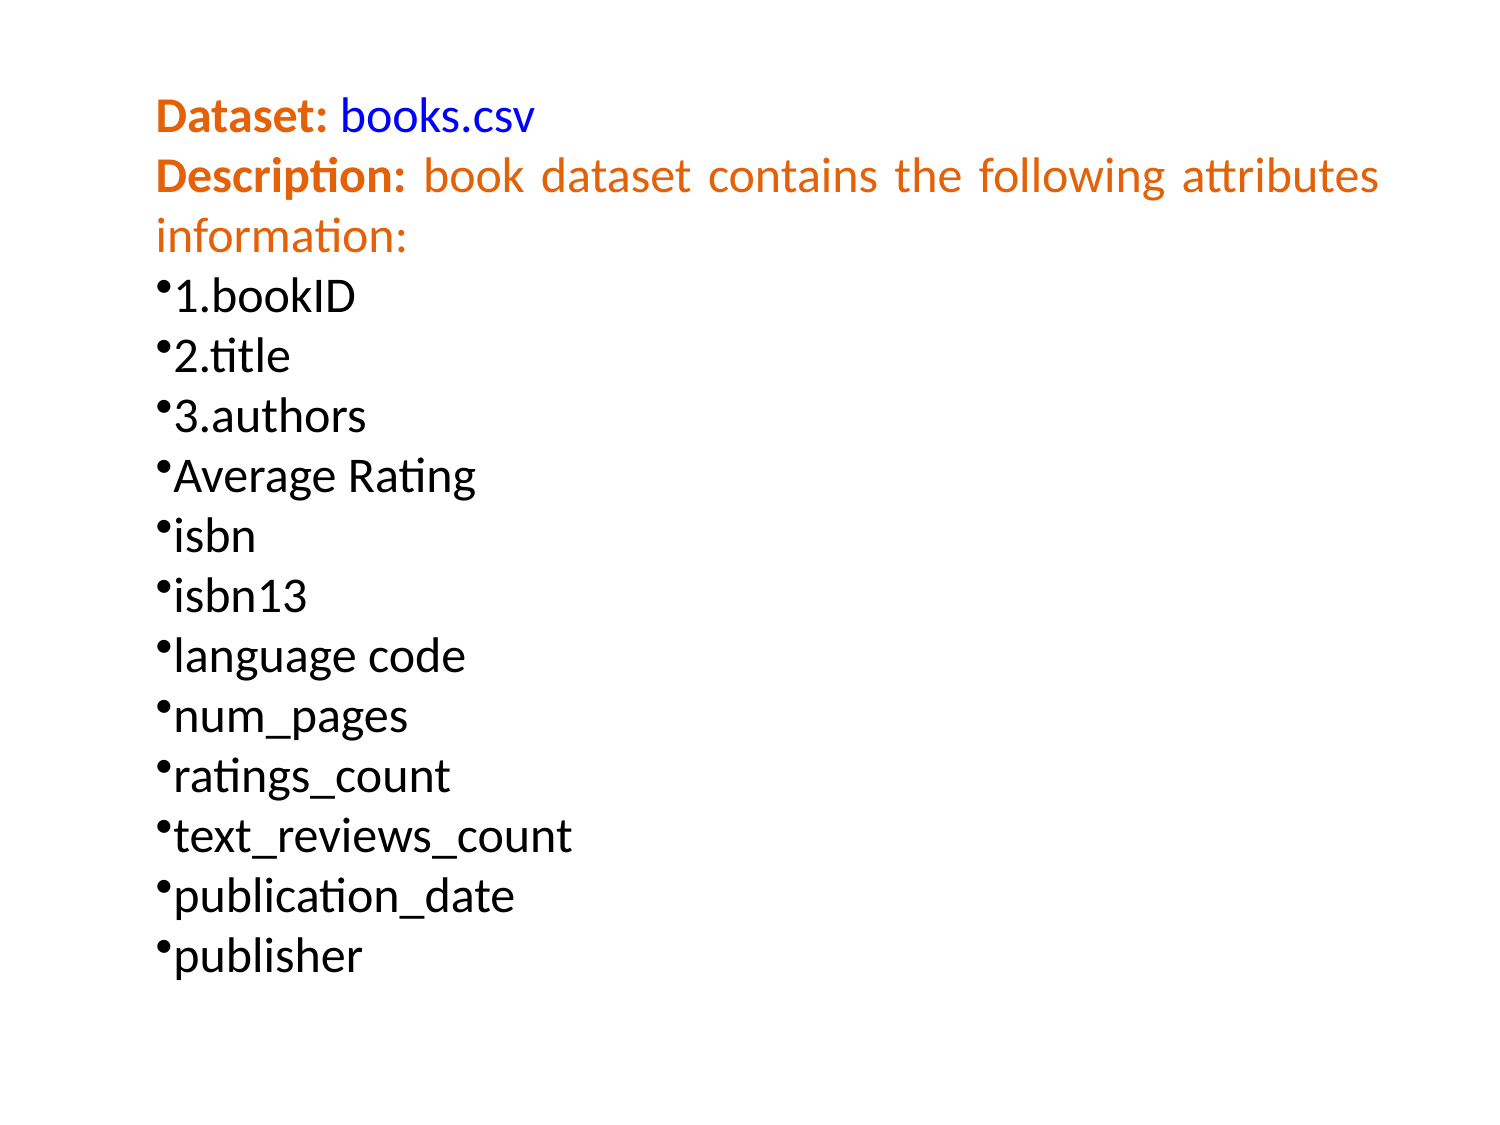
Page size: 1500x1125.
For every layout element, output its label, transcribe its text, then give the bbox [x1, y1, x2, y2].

text_box Dataset: books.csv Description: book dataset contains the following attributes information: 1.bookID 2.title 3.authors Average Rating isbn isbn13 language code num_pages ratings_count text_reviews_count publication_date publisher [140, 4, 1395, 990]
